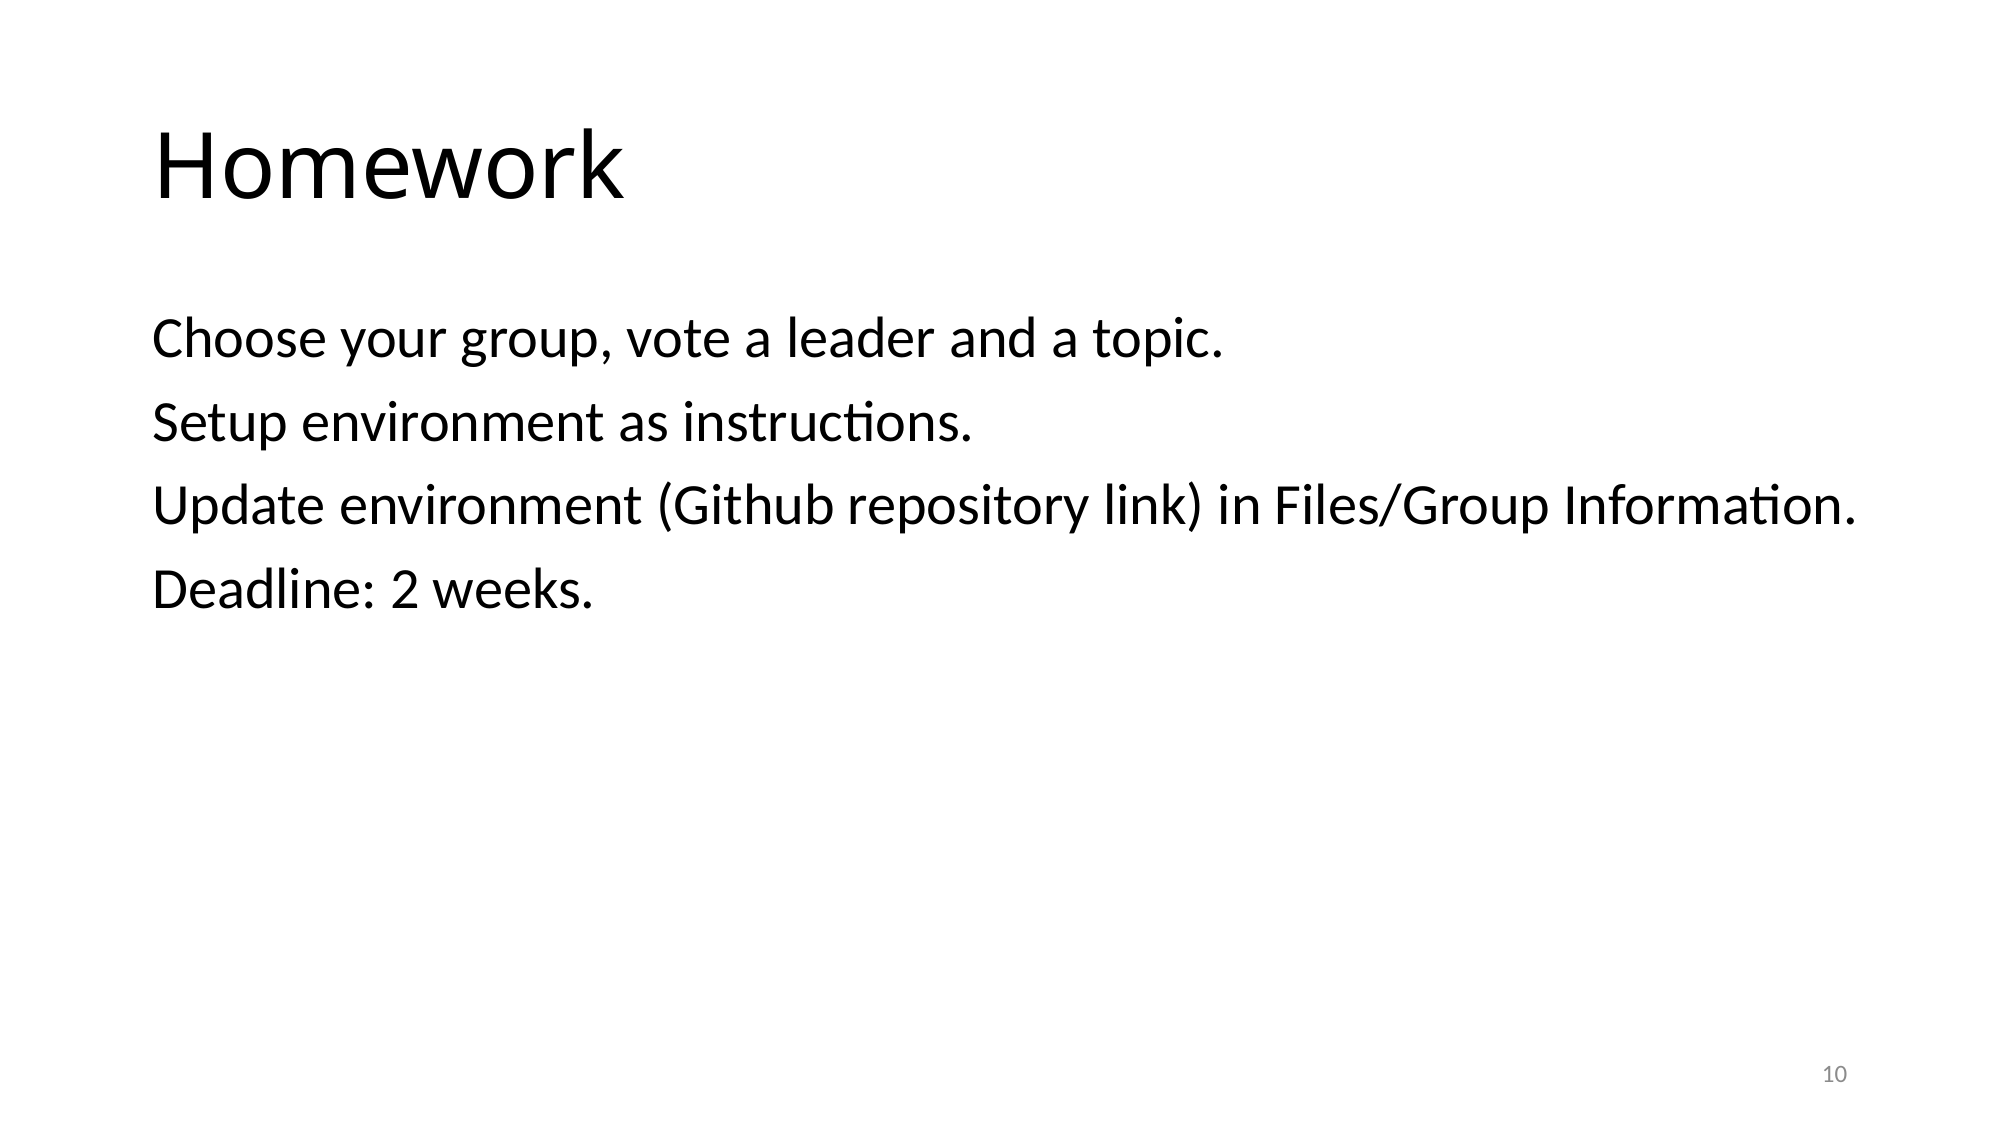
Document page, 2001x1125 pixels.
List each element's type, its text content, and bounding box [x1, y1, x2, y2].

slide_number 10 [1412, 1042, 1863, 1103]
title Homework [137, 59, 1863, 278]
list Choose your group, vote a leader and a topic. Setup environment as instructions. Update environment (Github repository link) in Files/Group Information. Deadline: 2 weeks. [137, 299, 1896, 1014]
